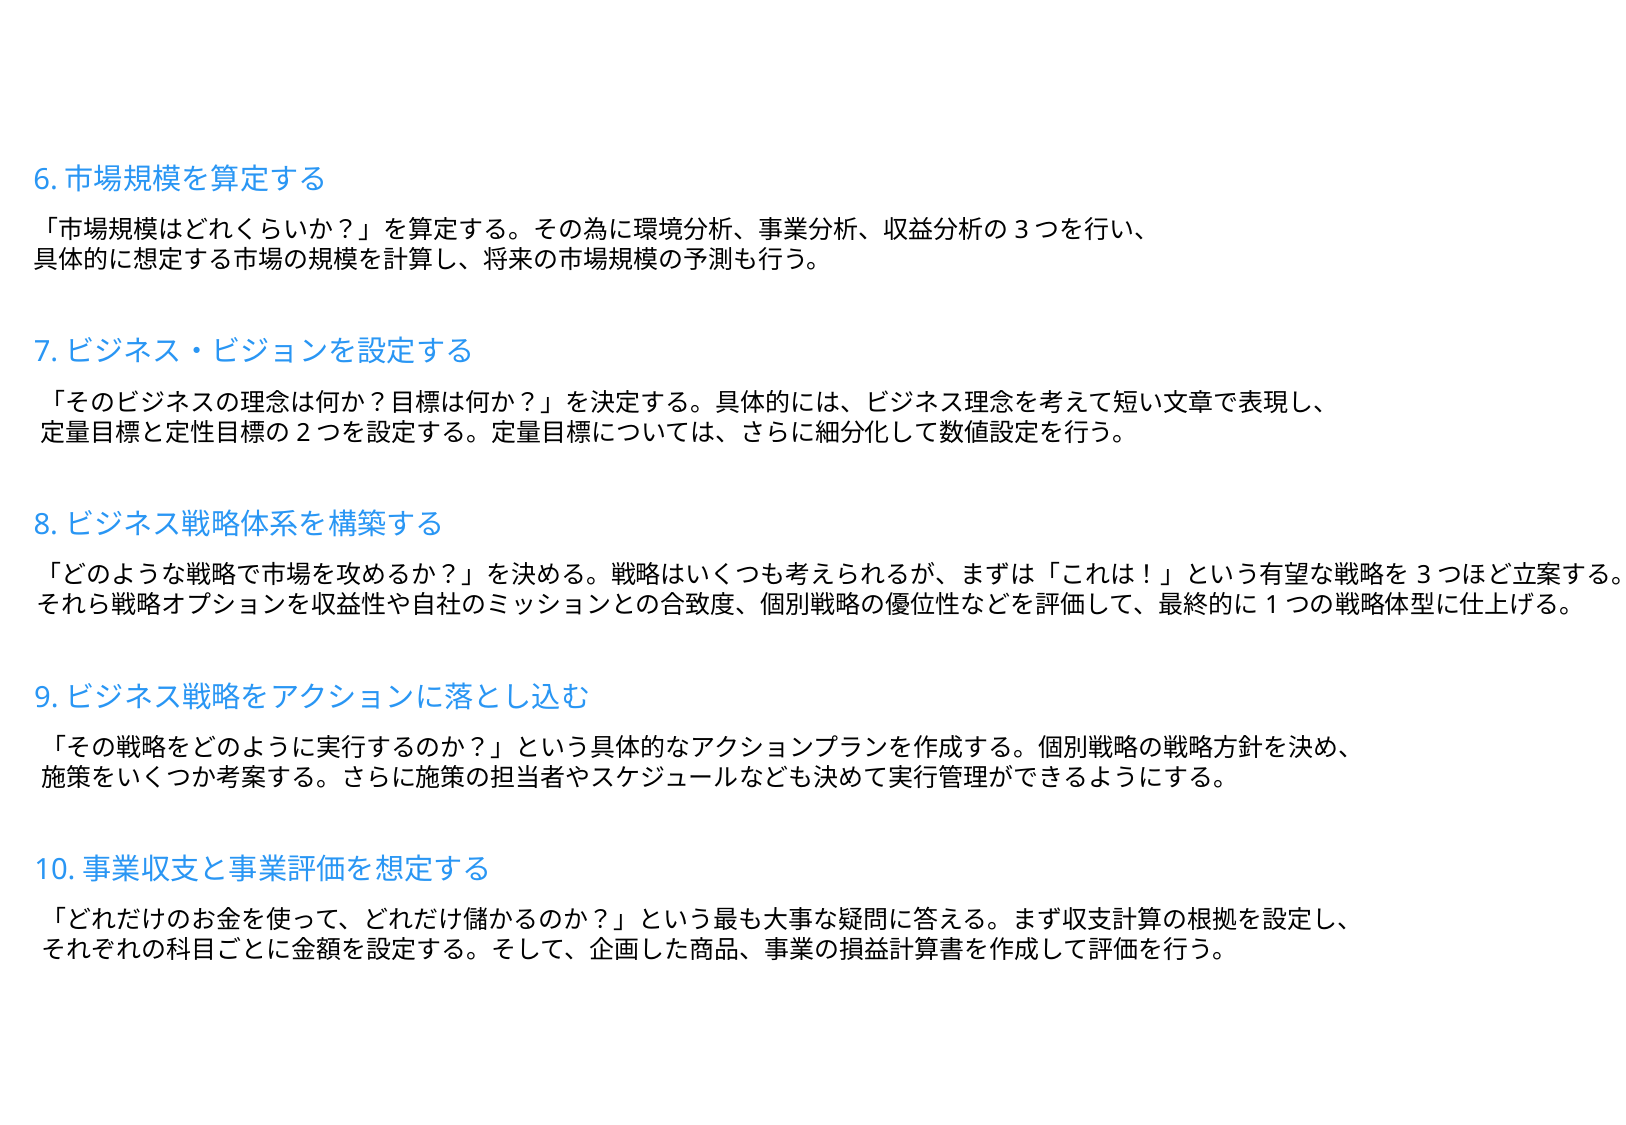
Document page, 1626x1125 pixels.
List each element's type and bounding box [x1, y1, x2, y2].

text_box [18, 152, 1625, 973]
